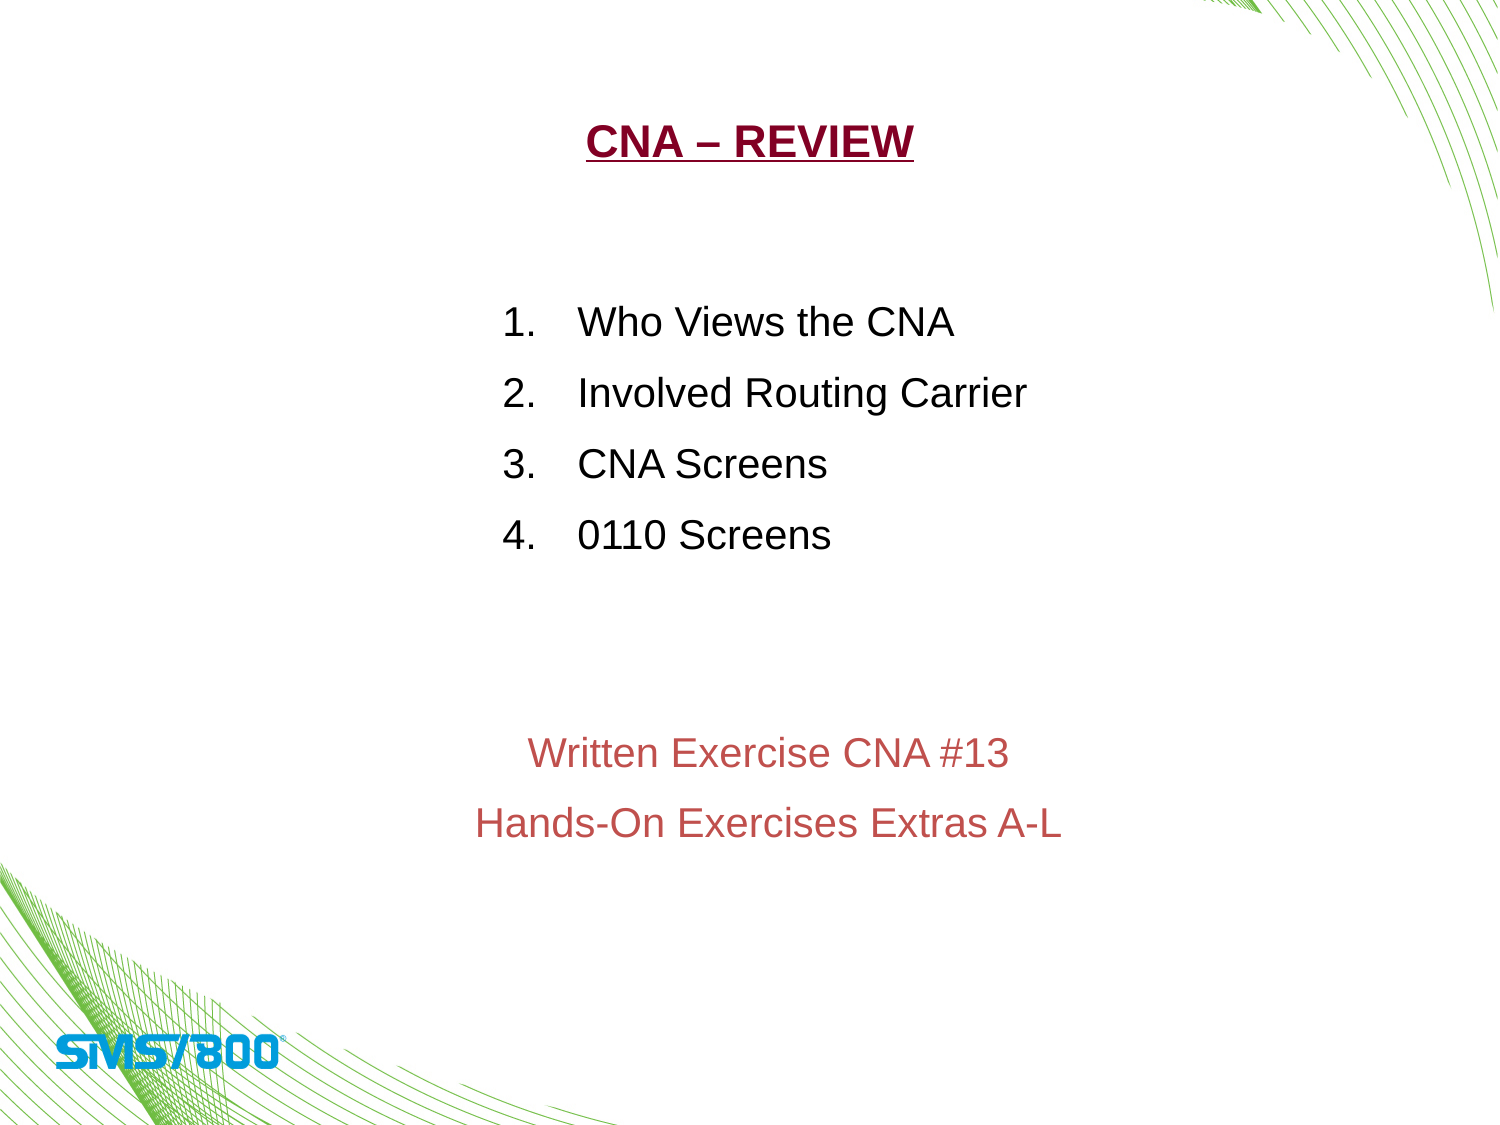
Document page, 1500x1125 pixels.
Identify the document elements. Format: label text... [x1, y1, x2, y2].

text_box Written Exercise CNA #13 Hands-On Exercises Extras A-L [406, 717, 1132, 854]
text_box Who Views the CNA Involved Routing Carrier CNA Screens 0110 Screens [487, 287, 1182, 565]
picture [0, 0, 1500, 1125]
title CNA – Review [75, 45, 1425, 233]
